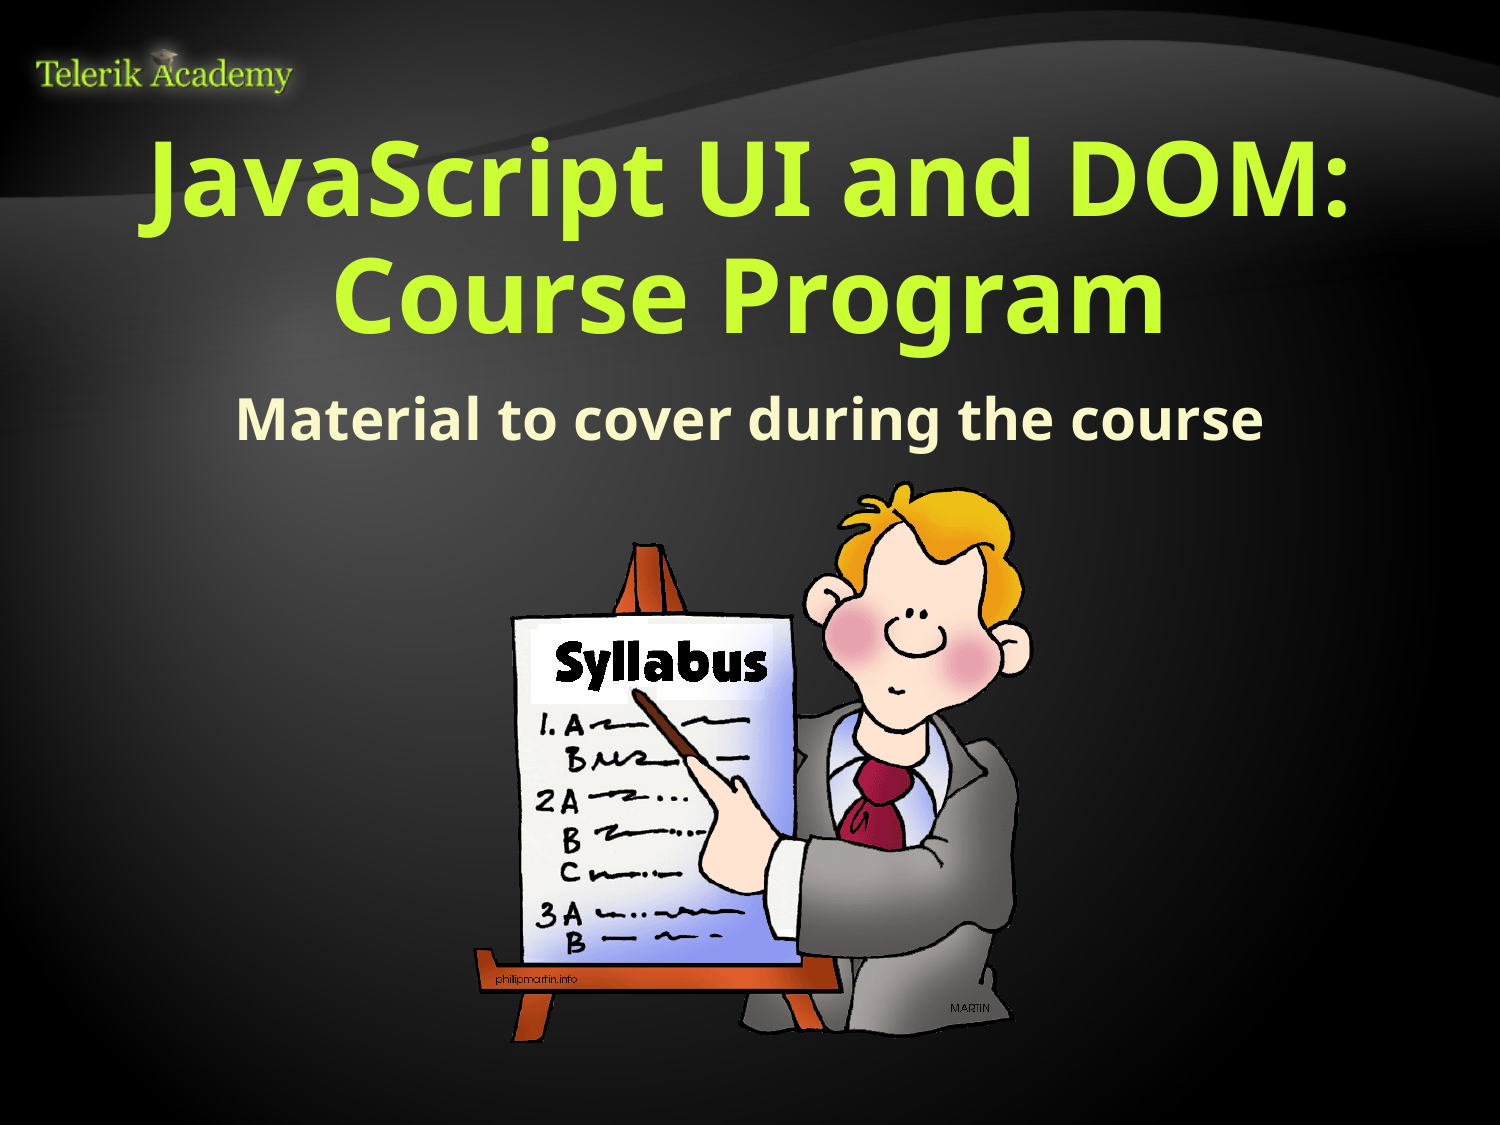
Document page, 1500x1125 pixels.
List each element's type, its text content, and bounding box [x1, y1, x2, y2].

title JavaScript UI and DOM: Course Program [99, 112, 1400, 363]
subtitle Material to cover during the course [99, 370, 1400, 464]
picture [0, 0, 1500, 1125]
